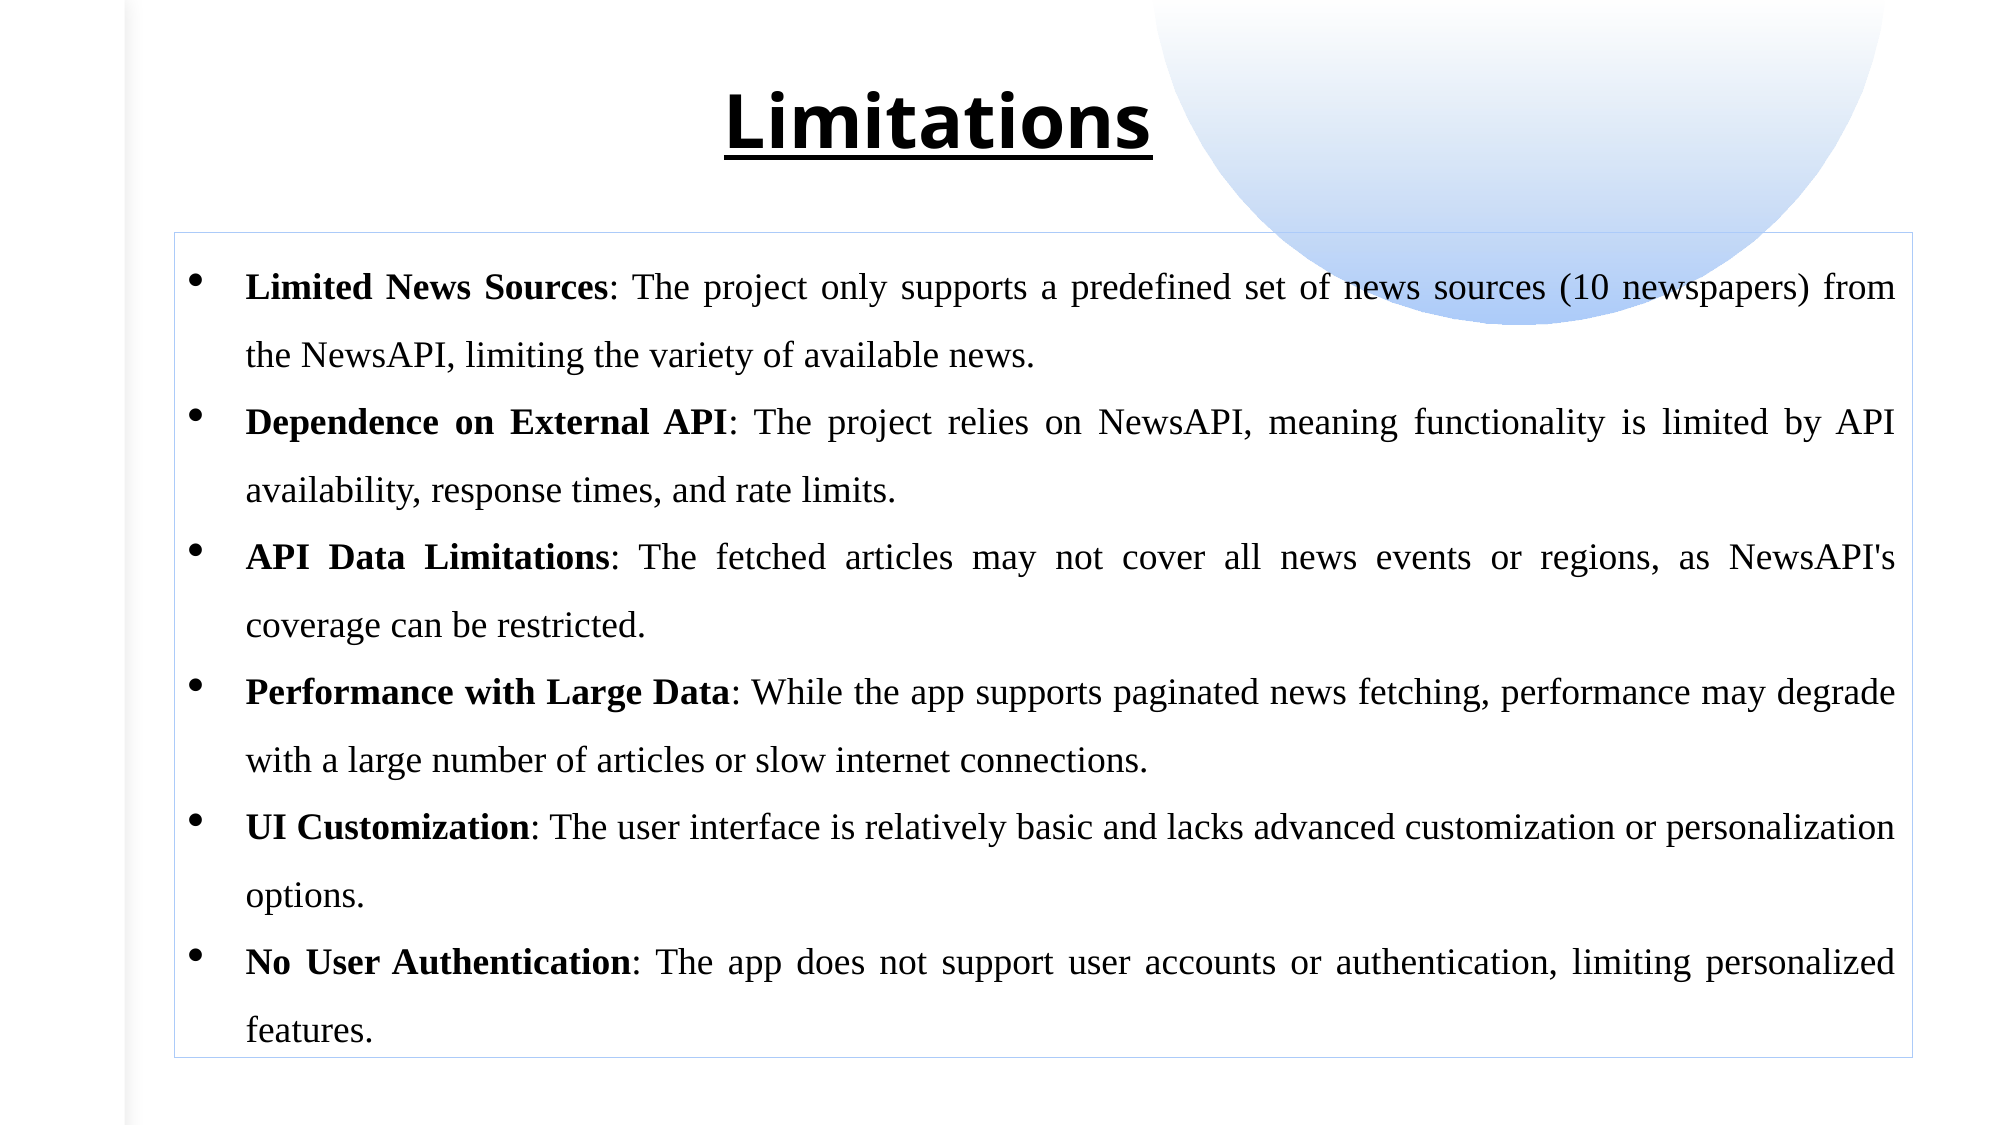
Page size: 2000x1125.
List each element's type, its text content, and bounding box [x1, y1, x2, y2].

text_box Limited News Sources: The project only supports a predefined set of news sources (10 newspapers) from the NewsAPI, limiting the variety of available news. Dependence on External API: The project relies on NewsAPI, meaning functionality is limited by API availability, response times, and rate limits. API Data Limitations: The fetched articles may not cover all news events or regions, as NewsAPI's coverage can be restricted. Performance with Large Data: While the app supports paginated news fetching, performance may degrade with a large number of articles or slow internet connections. UI Customization: The user interface is relatively basic and lacks advanced customization or personalization options. No User Authentication: The app does not support user accounts or authentication, limiting personalized features. [174, 232, 1913, 1058]
text_box Limitations [709, 66, 1291, 172]
